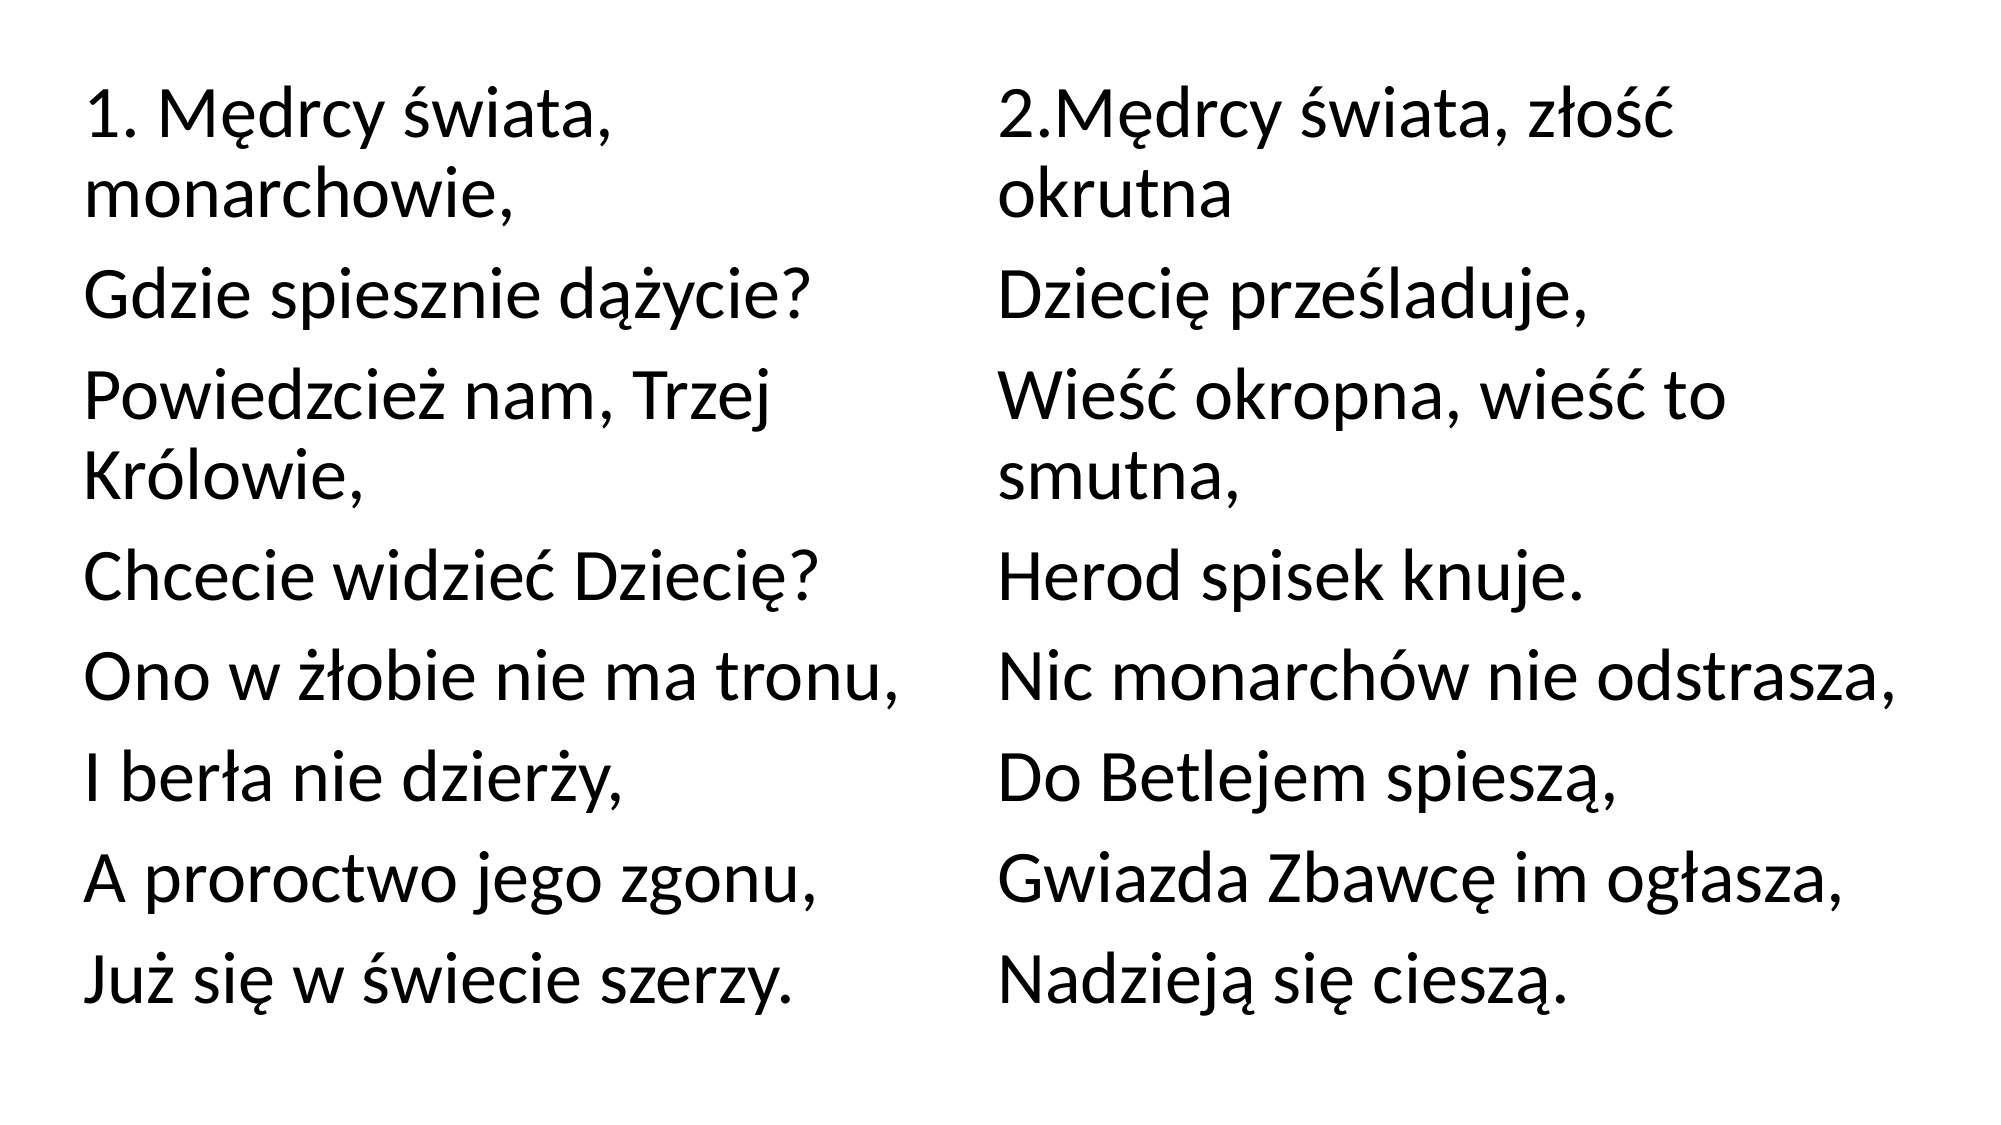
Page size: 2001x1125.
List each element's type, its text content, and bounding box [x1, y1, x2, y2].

list 1. Mędrcy świata, monarchowie, Gdzie spiesznie dążycie? Powiedzcież nam, Trzej Królowie, Chcecie widzieć Dziecię? Ono w żłobie nie ma tronu, I berła nie dzierży, A proroctwo jego zgonu, Już się w świecie szerzy. 2.Mędrcy świata, złość okrutna Dziecię prześladuje, Wieść okropna, wieść to smutna, Herod spisek knuje. Nic monarchów nie odstrasza, Do Betlejem spieszą, Gwiazda Zbawcę im ogłasza, Nadzieją się cieszą. [68, 66, 1926, 1037]
